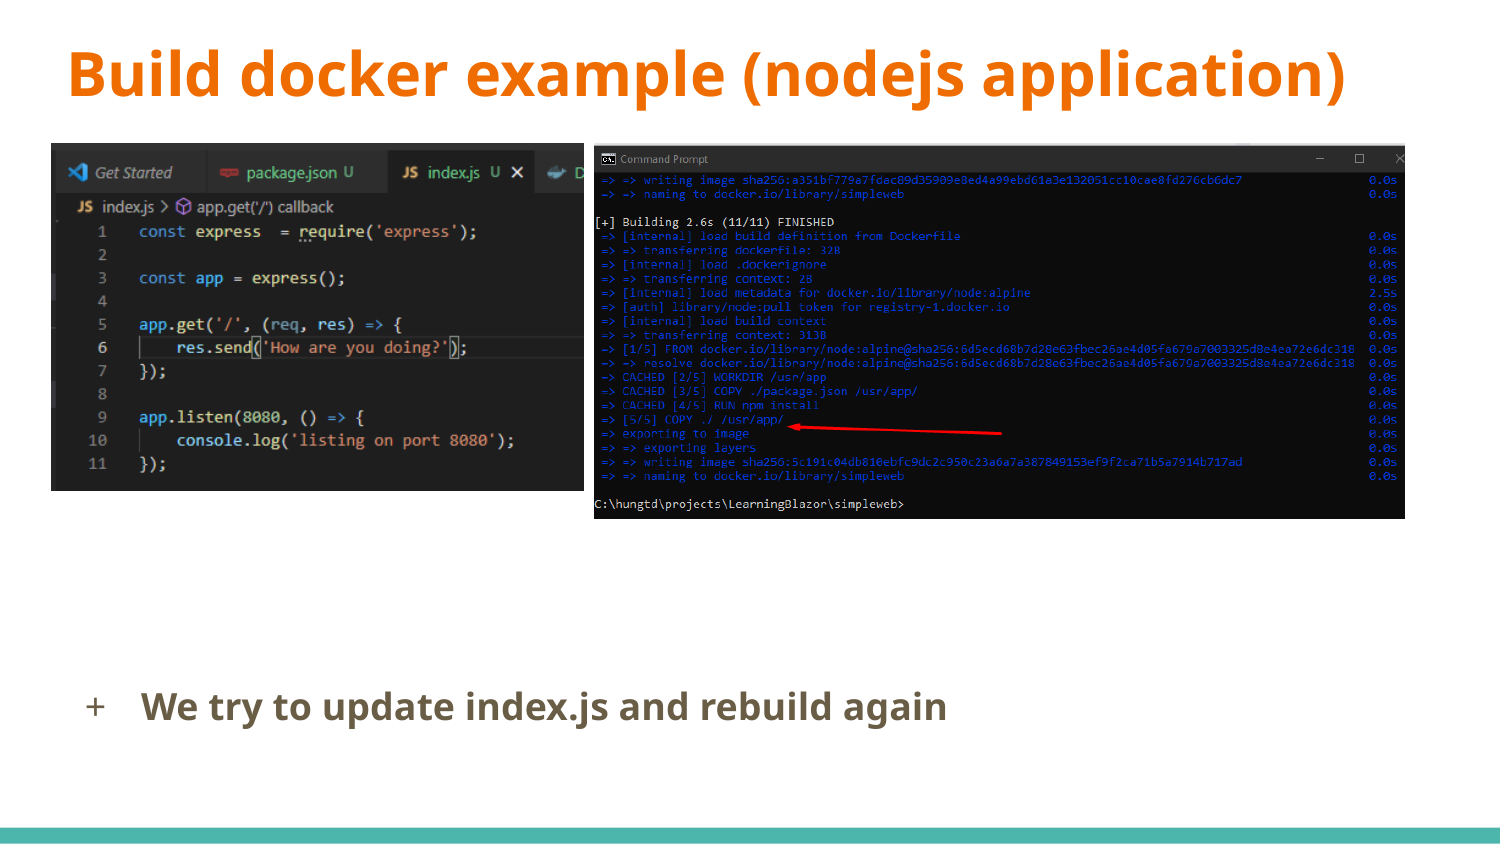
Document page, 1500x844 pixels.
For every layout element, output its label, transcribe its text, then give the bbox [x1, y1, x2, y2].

picture [50, 142, 584, 492]
list We try to update index.js and rebuild again [51, 661, 1116, 749]
title Build docker example (nodejs application) [51, 20, 1449, 137]
picture [594, 142, 1405, 519]
